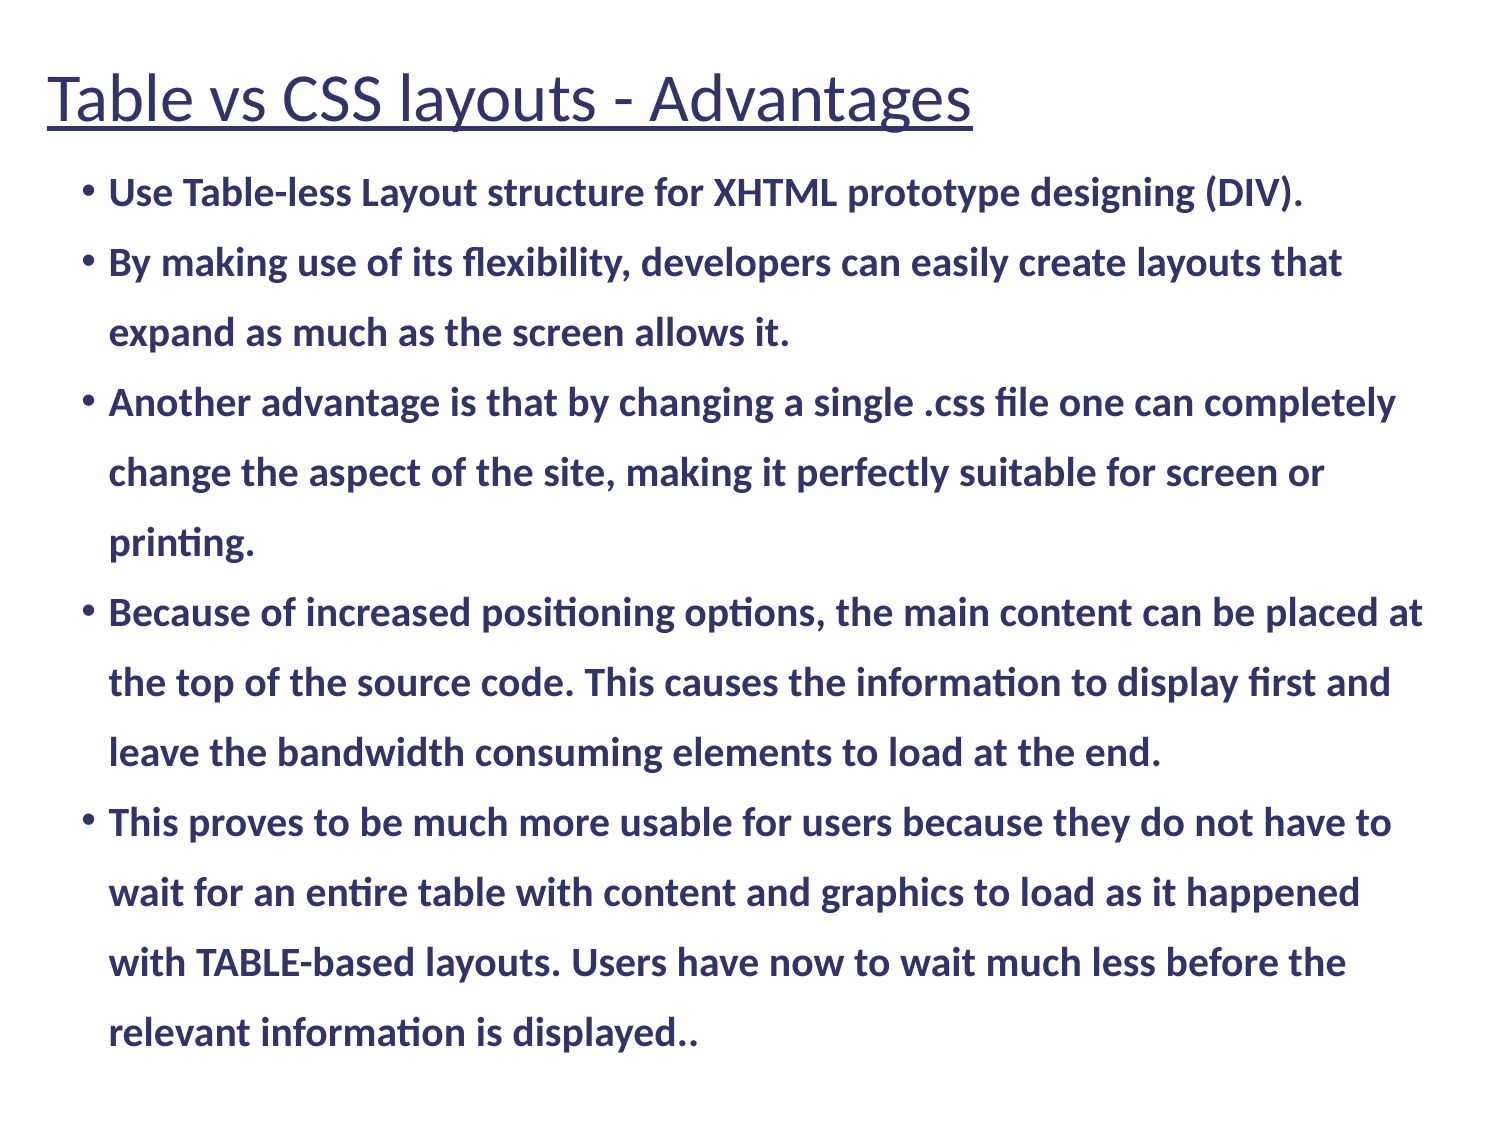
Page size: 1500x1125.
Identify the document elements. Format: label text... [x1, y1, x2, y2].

text_box Use Table-less Layout structure for XHTML prototype designing (DIV). By making use of its flexibility, developers can easily create layouts that expand as much as the screen allows it. Another advantage is that by changing a single .css file one can completely change the aspect of the site, making it perfectly suitable for screen or printing. Because of increased positioning options, the main content can be placed at the top of the source code. This causes the information to display first and leave the bandwidth consuming elements to load at the end. This proves to be much more usable for users because they do not have to wait for an entire table with content and graphics to load as it happened with TABLE-based layouts. Users have now to wait much less before the relevant information is displayed.. [67, 158, 1463, 1102]
text_box Table vs CSS layouts - Advantages [33, 46, 1131, 137]
